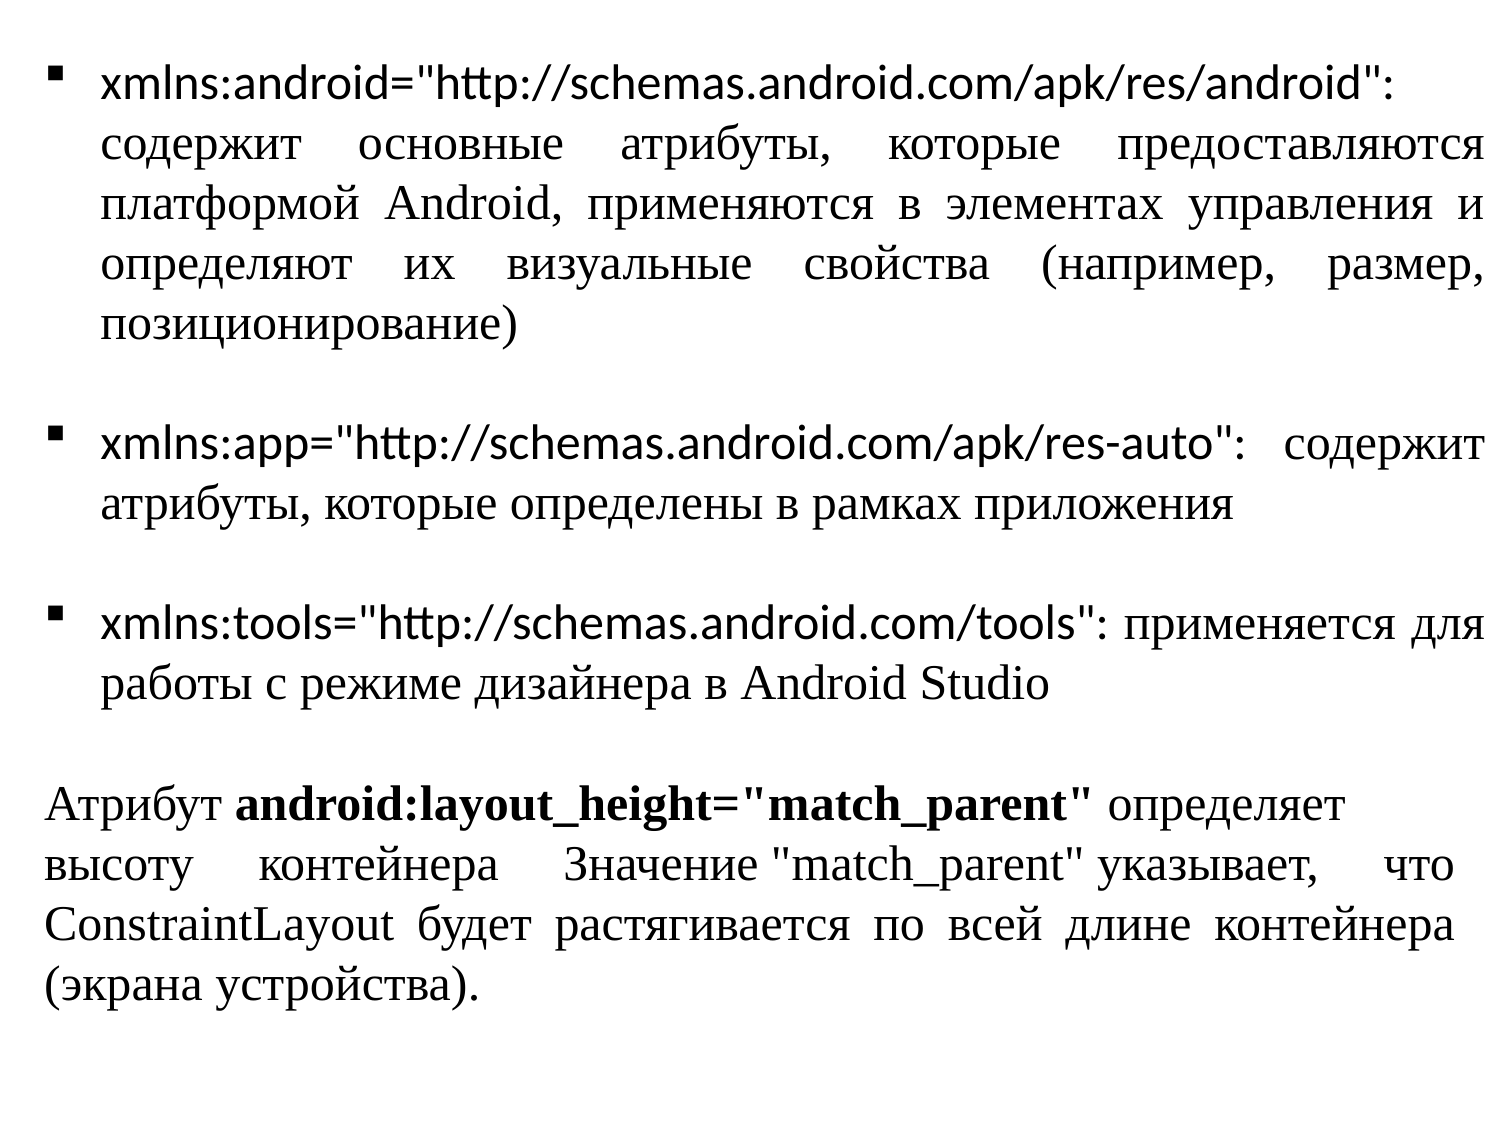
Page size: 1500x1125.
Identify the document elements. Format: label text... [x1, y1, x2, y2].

text_box xmlns:android="http://schemas.android.com/apk/res/android": содержит основные атрибуты, которые предоставляются платформой Android, применяются в элементах управления и определяют их визуальные свойства (например, размер, позиционирование) xmlns:app="http://schemas.android.com/apk/res-auto": содержит атрибуты, которые определены в рамках приложения xmlns:tools="http://schemas.android.com/tools": применяется для работы с режиме дизайнера в Android Studio [29, 42, 1500, 778]
text_box Атрибут android:layout_height="match_parent" определяет высоту контейнера Значение "match_parent" указывает, что ConstraintLayout будет растягивается по всей длине контейнера (экрана устройства). [29, 763, 1471, 1078]
